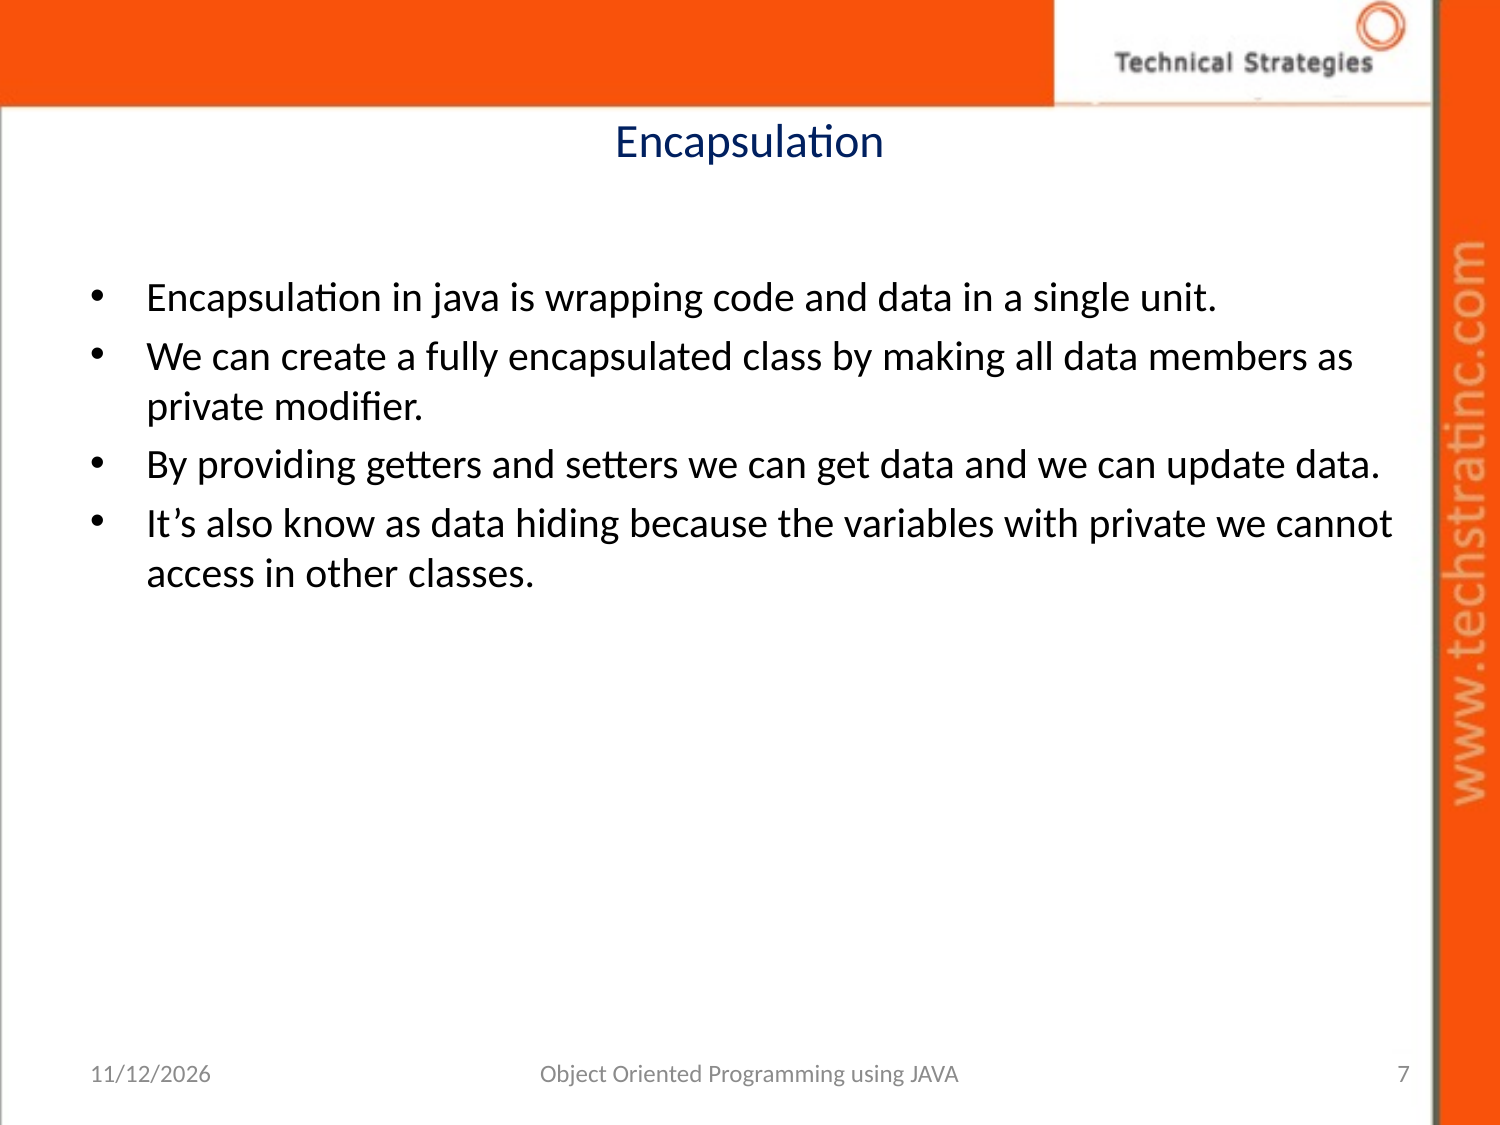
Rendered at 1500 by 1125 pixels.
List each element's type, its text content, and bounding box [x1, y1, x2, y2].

title Encapsulation [75, 45, 1425, 233]
picture [0, 0, 1500, 1125]
footer Object Oriented Programming using JAVA [512, 1042, 988, 1103]
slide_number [75, 1042, 425, 1103]
slide_number 7 [1074, 1042, 1425, 1103]
list Encapsulation in java is wrapping code and data in a single unit. We can create a fully encapsulated class by making all data members as private modifier. By providing getters and setters we can get data and we can update data. It’s also know as data hiding because the variables with private we cannot access in other classes. [75, 262, 1425, 1005]
